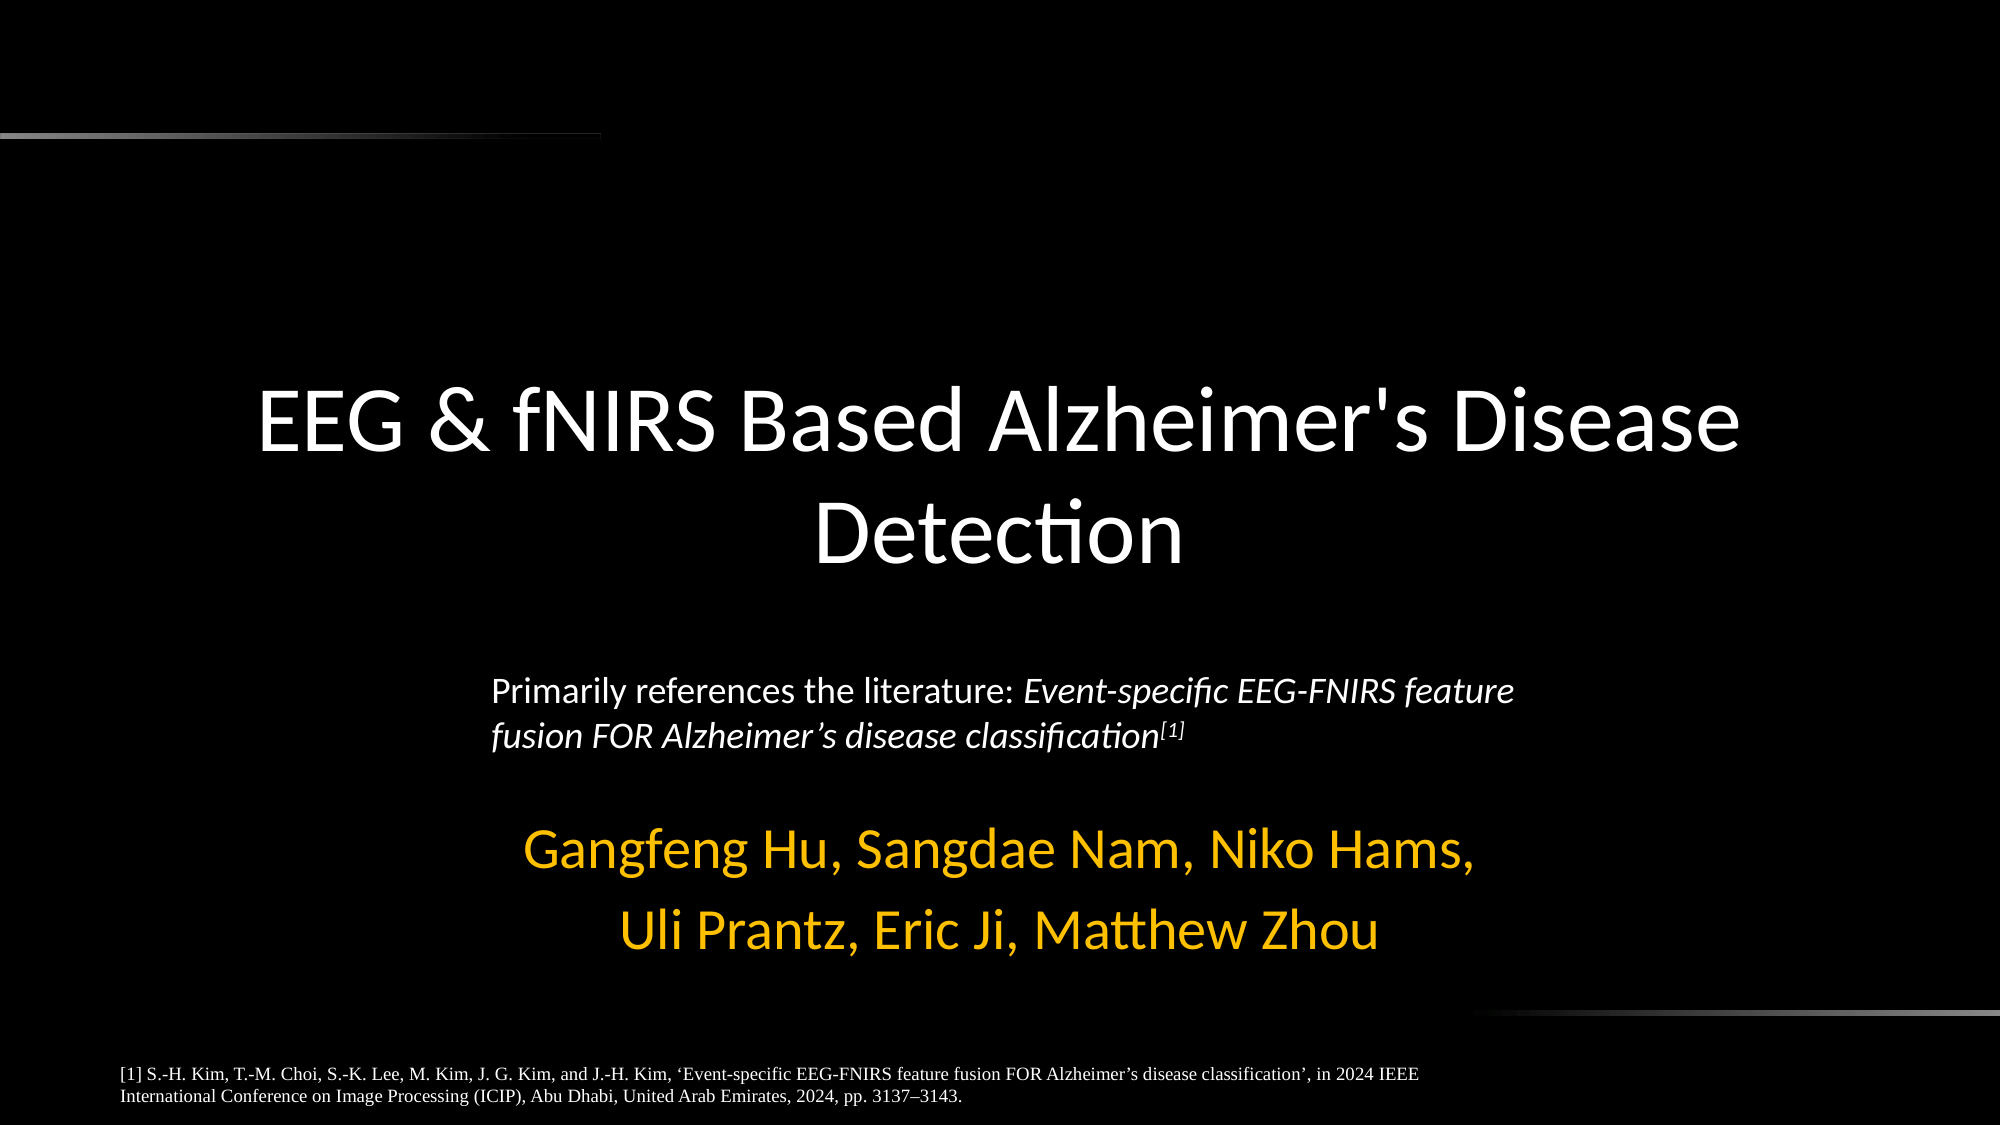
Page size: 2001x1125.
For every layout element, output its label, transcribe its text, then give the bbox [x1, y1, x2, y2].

subtitle Gangfeng Hu, Sangdae Nam, Niko Hams, Uli Prantz, Eric Ji, Matthew Zhou [300, 802, 1700, 1001]
title EEG & fNIRS Based Alzheimer's Disease Detection [150, 349, 1850, 591]
text_box [1] S.-H. Kim, T.-M. Choi, S.-K. Lee, M. Kim, J. G. Kim, and J.-H. Kim, ‘Event-specific EEG-FNIRS feature fusion FOR Alzheimer’s disease classification’, in 2024 IEEE International Conference on Image Processing (ICIP), Abu Dhabi, United Arab Emirates, 2024, pp. 3137–3143. [105, 1053, 1444, 1114]
text_box Primarily references the literature: Event-specific EEG-FNIRS feature fusion FOR Alzheimer’s disease classification[1] [476, 658, 1609, 764]
picture [1400, 1010, 2000, 1016]
picture [1, 134, 600, 139]
